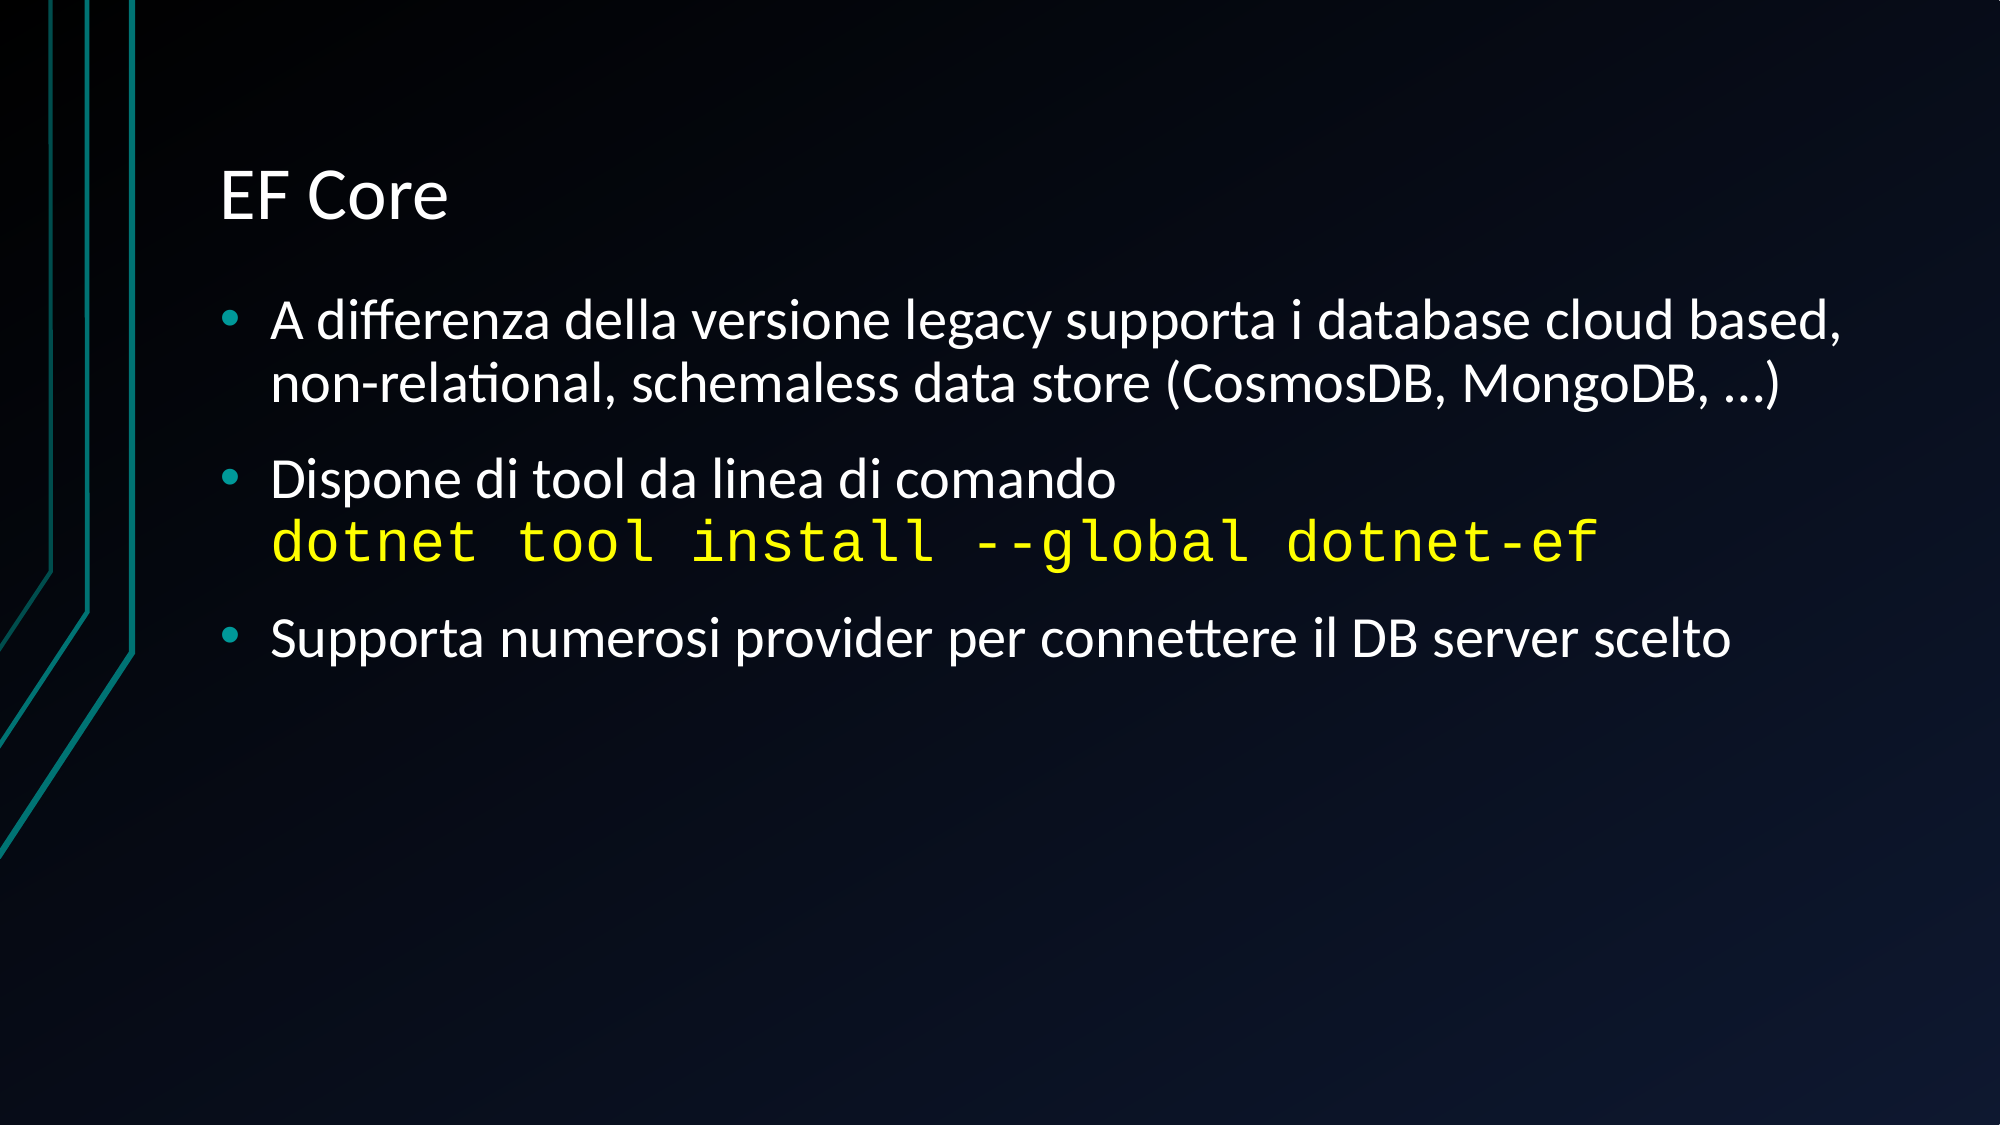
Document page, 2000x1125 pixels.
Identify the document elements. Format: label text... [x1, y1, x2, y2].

list A differenza della versione legacy supporta i database cloud based, non-relational, schemaless data store (CosmosDB, MongoDB, …) Dispone di tool da linea di comando dotnet tool install --global dotnet-ef Supporta numerosi provider per connettere il DB server scelto [199, 279, 1900, 1012]
title EF Core [199, 45, 1900, 246]
